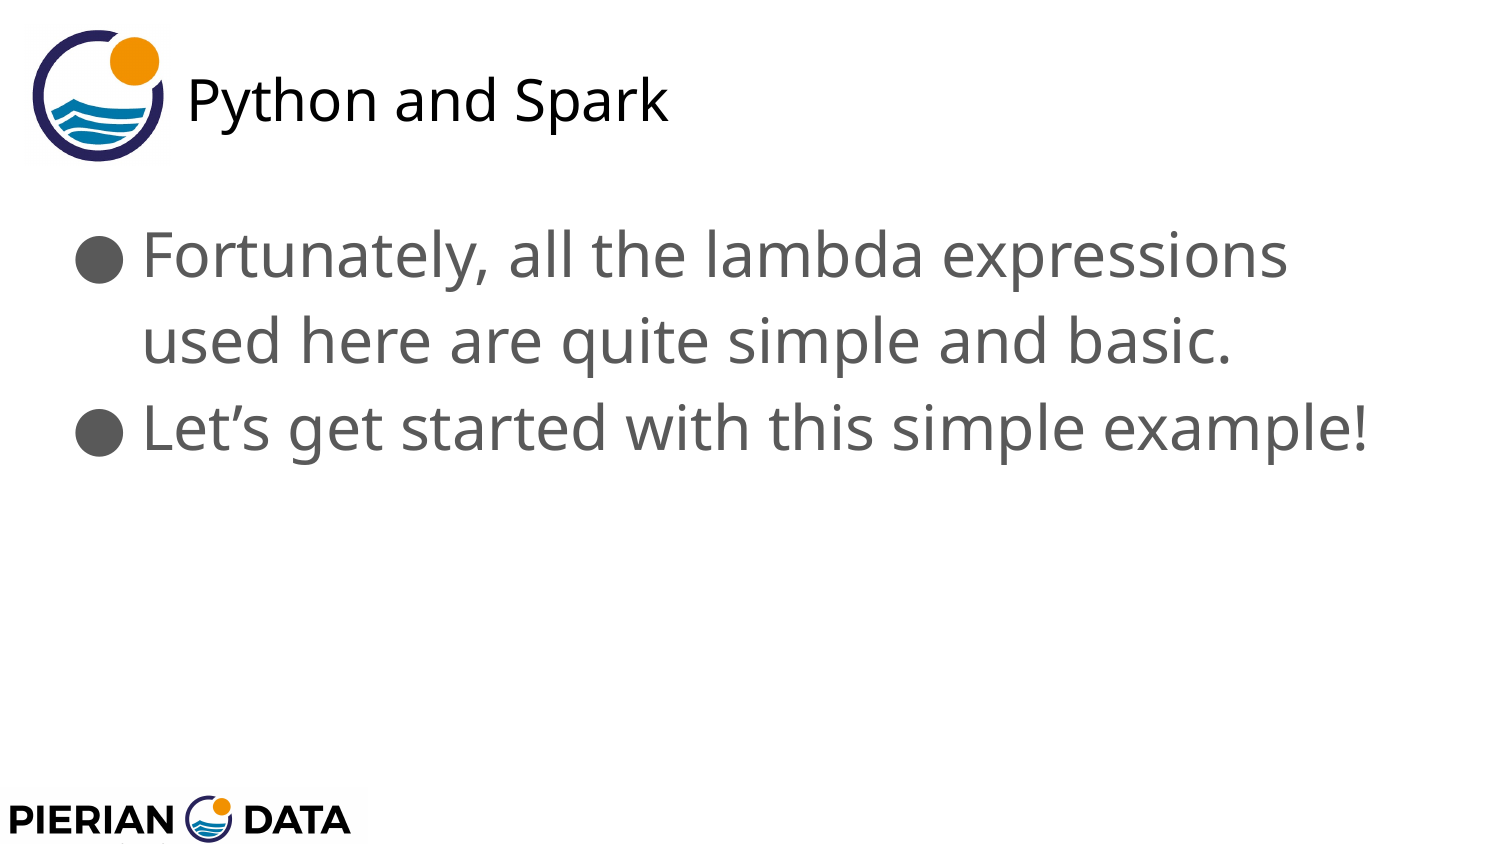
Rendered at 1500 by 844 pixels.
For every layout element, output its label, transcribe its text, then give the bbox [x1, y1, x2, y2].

title Python and Spark [176, 48, 1449, 143]
picture [24, 24, 172, 167]
list Fortunately, all the lambda expressions used here are quite simple and basic. Let’s get started with this simple example! [51, 189, 1449, 750]
picture [0, 787, 368, 844]
